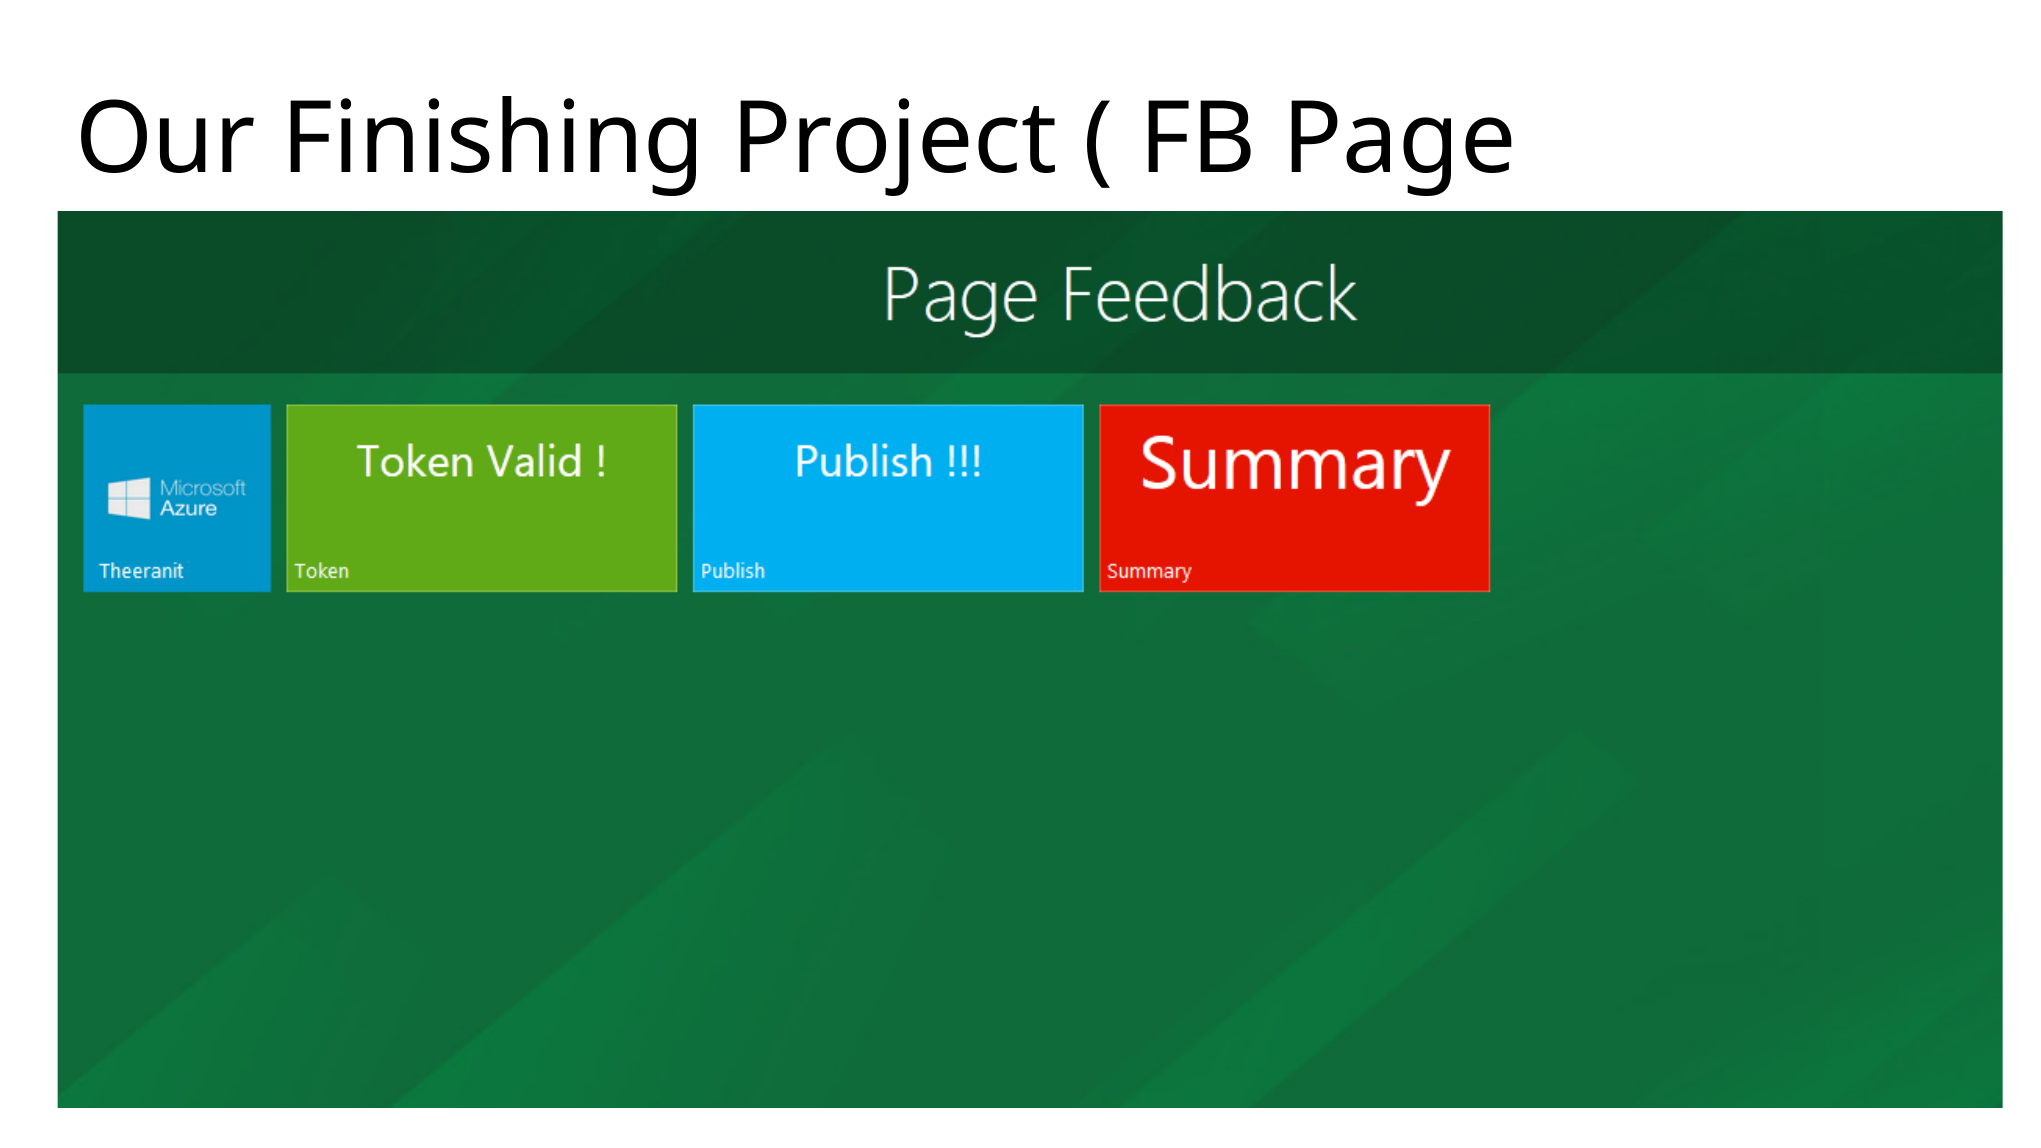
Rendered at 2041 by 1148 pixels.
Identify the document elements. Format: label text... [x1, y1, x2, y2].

picture [57, 210, 2003, 1109]
title Our Finishing Project ( FB Page Feedback) [45, 48, 1996, 199]
